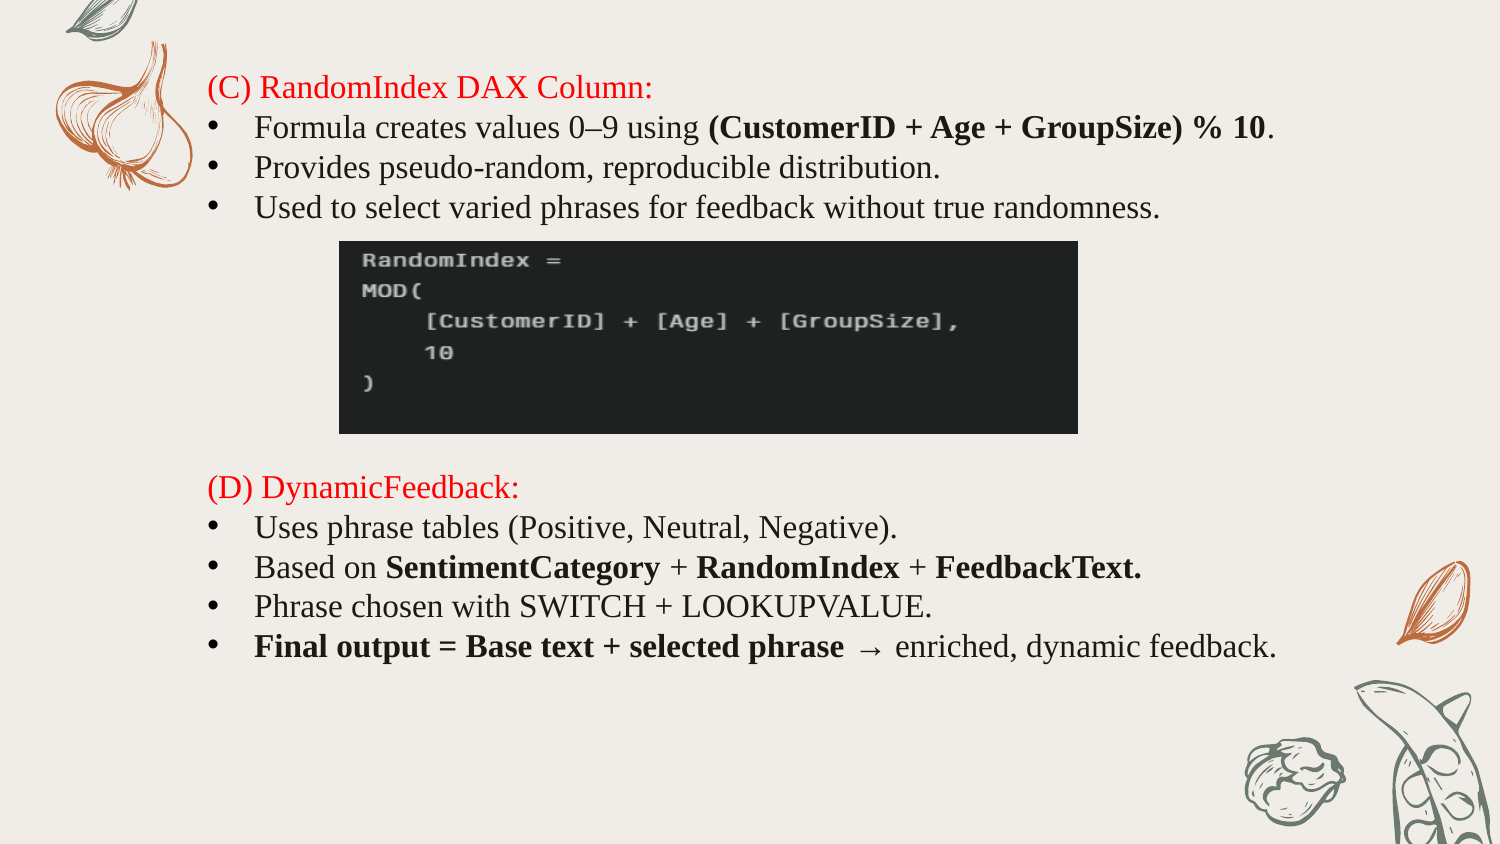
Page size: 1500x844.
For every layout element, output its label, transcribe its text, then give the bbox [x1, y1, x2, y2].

text_box (C) RandomIndex DAX Column: Formula creates values 0–9 using (CustomerID + Age + GroupSize) % 10. Provides pseudo-random, reproducible distribution. Used to select varied phrases for feedback without true randomness. (D) DynamicFeedback: Uses phrase tables (Positive, Neutral, Negative). Based on SentimentCategory + RandomIndex + FeedbackText. Phrase chosen with SWITCH + LOOKUPVALUE. Final output = Base text + selected phrase → enriched, dynamic feedback. [192, 58, 1359, 712]
picture [339, 241, 1078, 434]
